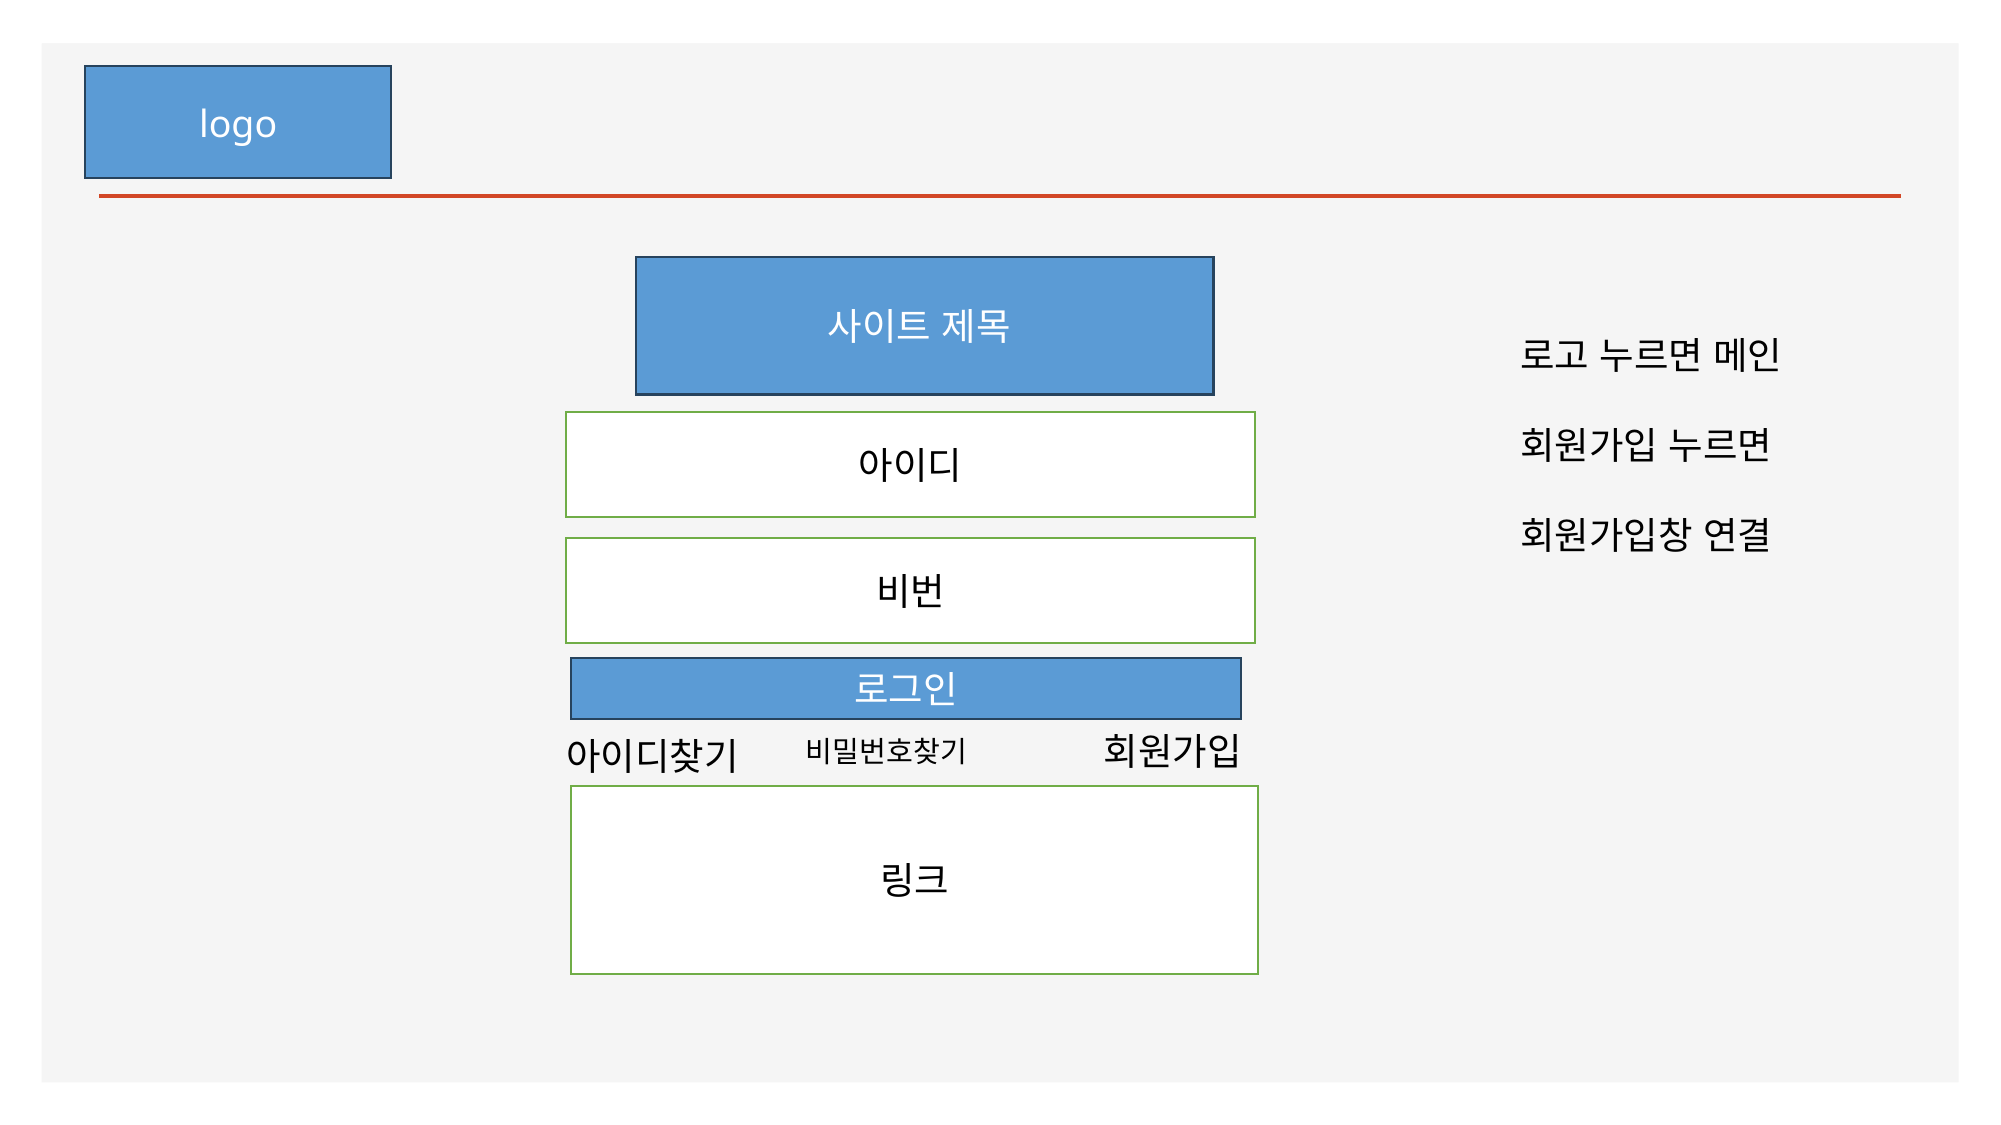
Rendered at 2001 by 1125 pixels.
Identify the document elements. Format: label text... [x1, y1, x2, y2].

text_box 비밀번호찾기 [790, 725, 1031, 776]
text_box 링크 [570, 785, 1259, 975]
text_box 아이디 [565, 411, 1256, 518]
text_box 로고 누르면 메인 회원가입 누르면 회원가입창 연결 [1505, 324, 1840, 655]
text_box 로그인 [570, 657, 1242, 720]
text_box 비번 [565, 537, 1256, 644]
text_box 회원가입 [1089, 720, 1329, 780]
text_box 사이트 제목 [635, 256, 1215, 396]
text_box logo [84, 65, 392, 179]
text_box 아이디찾기 [551, 725, 791, 786]
